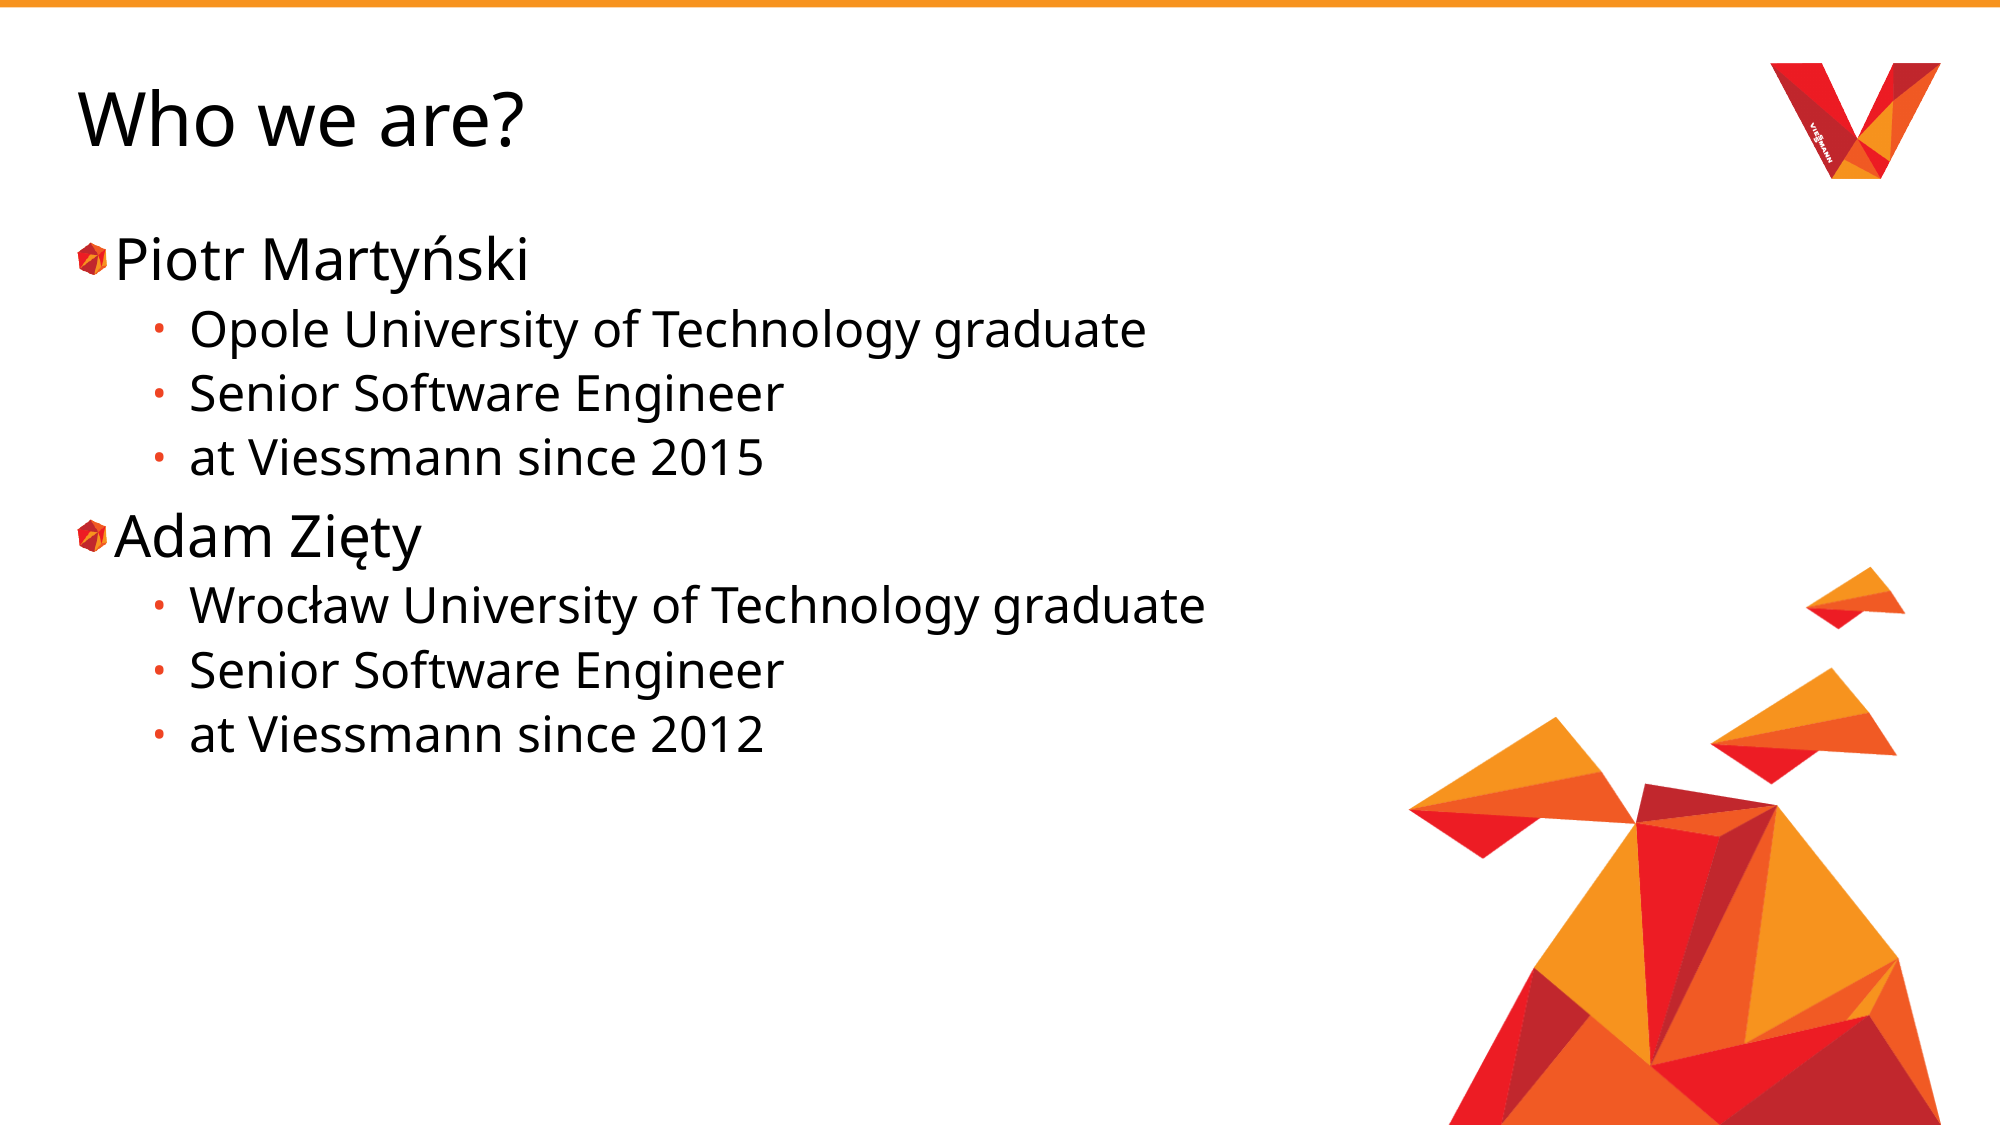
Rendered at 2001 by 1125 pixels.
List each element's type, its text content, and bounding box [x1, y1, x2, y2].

picture [77, 242, 107, 275]
list Piotr Martyński Opole University of Technology graduate Senior Software Engineer at Viessmann since 2015 Adam Zięty Wrocław University of Technology graduate Senior Software Engineer at Viessmann since 2012 [62, 223, 1297, 1064]
title Who we are? [62, 59, 1941, 185]
picture [1408, 566, 1941, 1125]
picture [77, 519, 107, 552]
